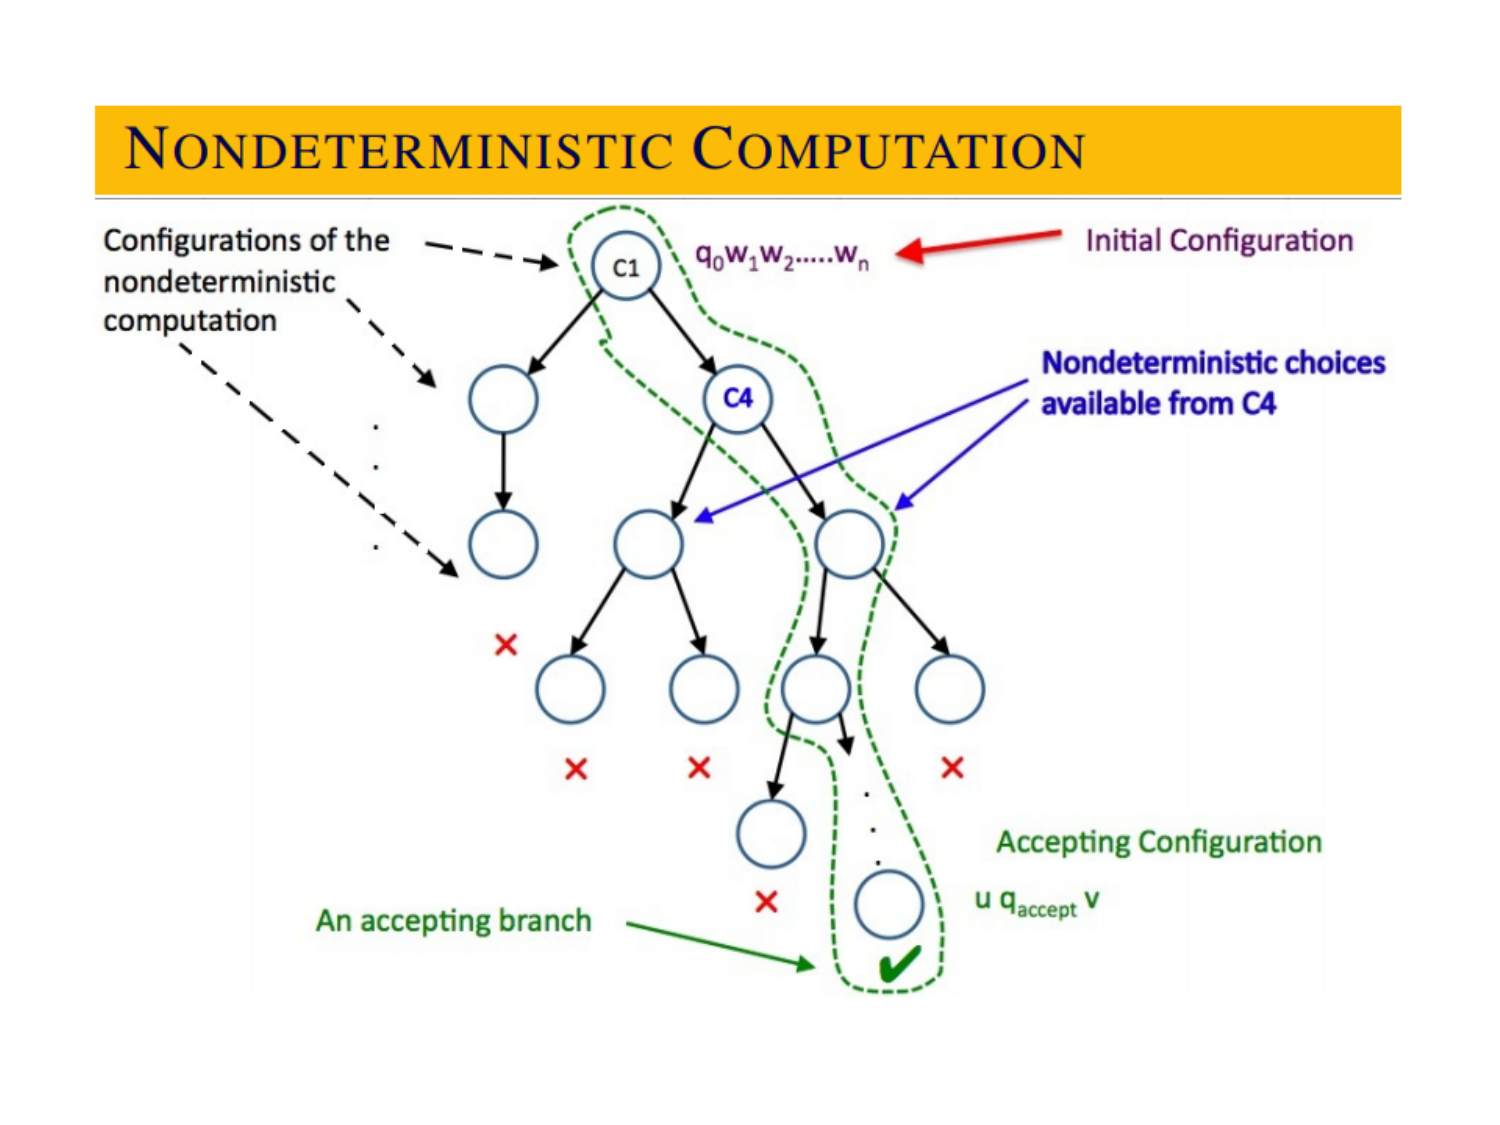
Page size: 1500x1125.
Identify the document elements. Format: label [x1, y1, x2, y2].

picture [88, 94, 1412, 1030]
